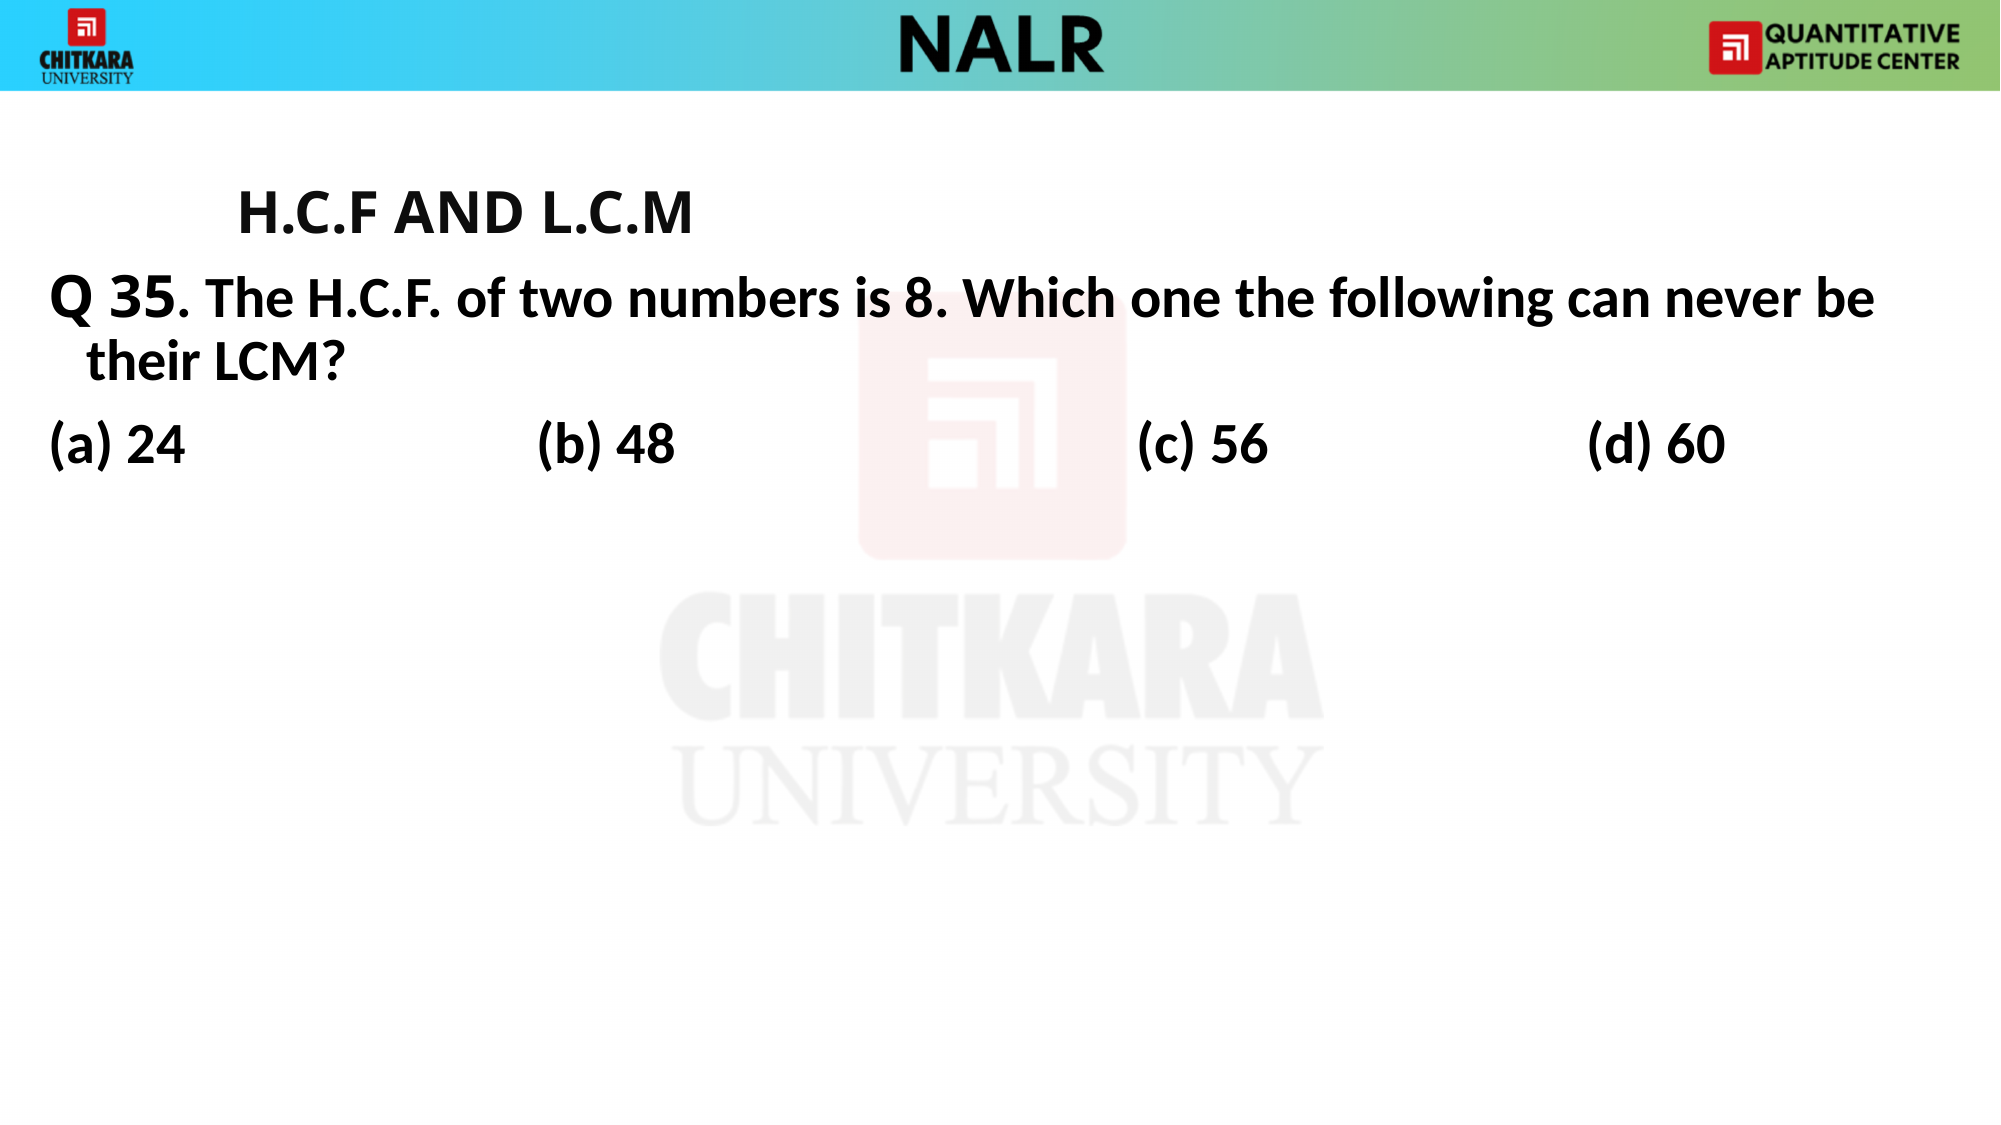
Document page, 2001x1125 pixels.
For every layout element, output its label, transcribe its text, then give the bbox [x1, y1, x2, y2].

list H.C.F AND L.C.M Q 35. The H.C.F. of two numbers is 8. Which one the following can never be their LCM? (a) 24 (b) 48 (c) 56 (d) 60 [33, 175, 1959, 1053]
title [41, 31, 1959, 142]
picture [0, 0, 2000, 1125]
